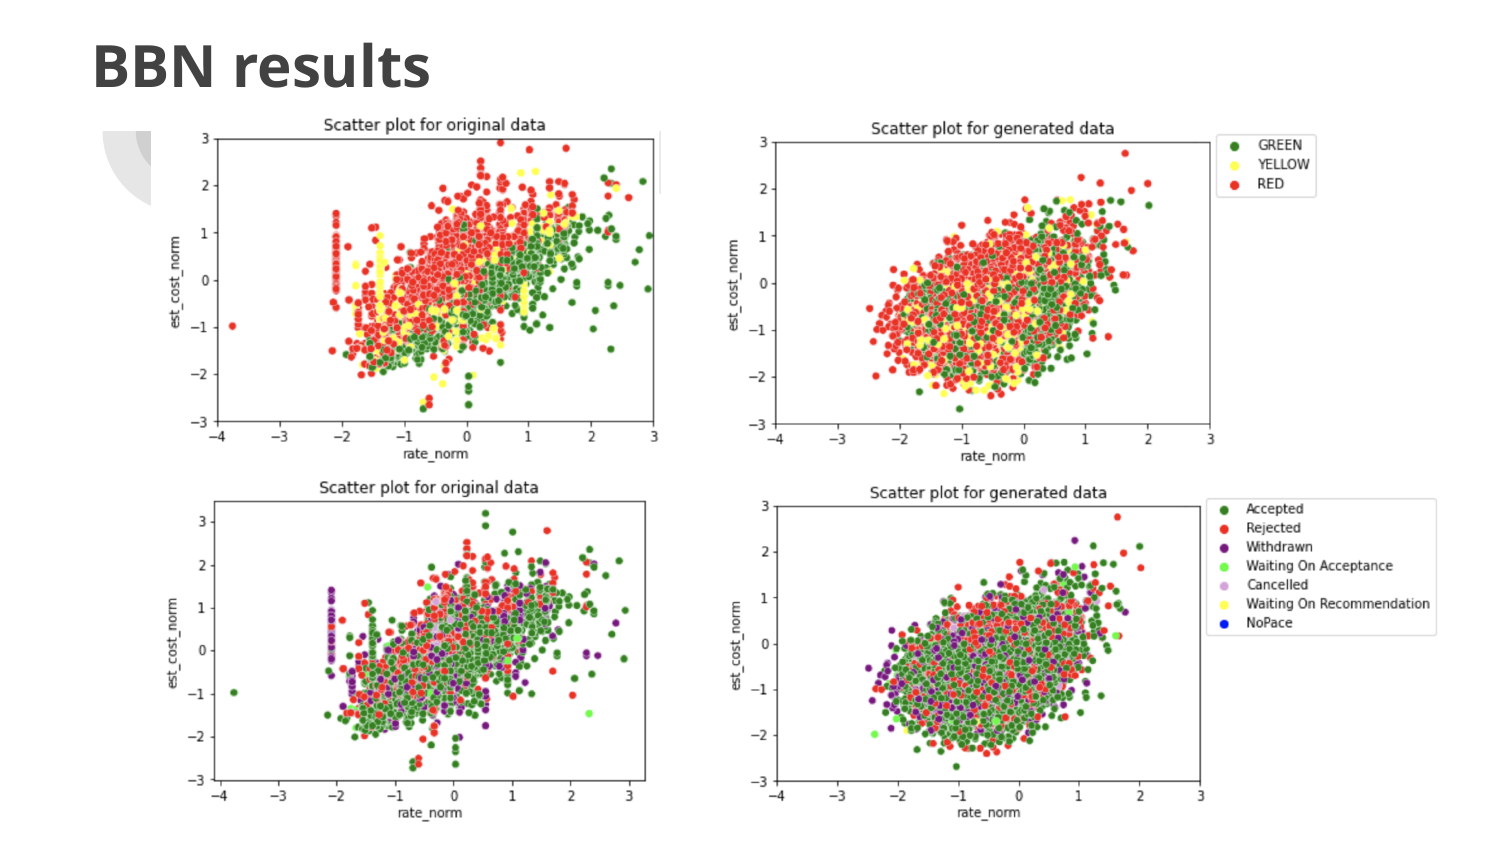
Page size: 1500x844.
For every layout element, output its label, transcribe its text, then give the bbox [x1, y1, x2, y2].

picture [149, 478, 650, 832]
picture [712, 117, 1325, 471]
picture [715, 479, 1455, 832]
picture [151, 113, 661, 468]
title BBN results [76, 10, 1230, 130]
